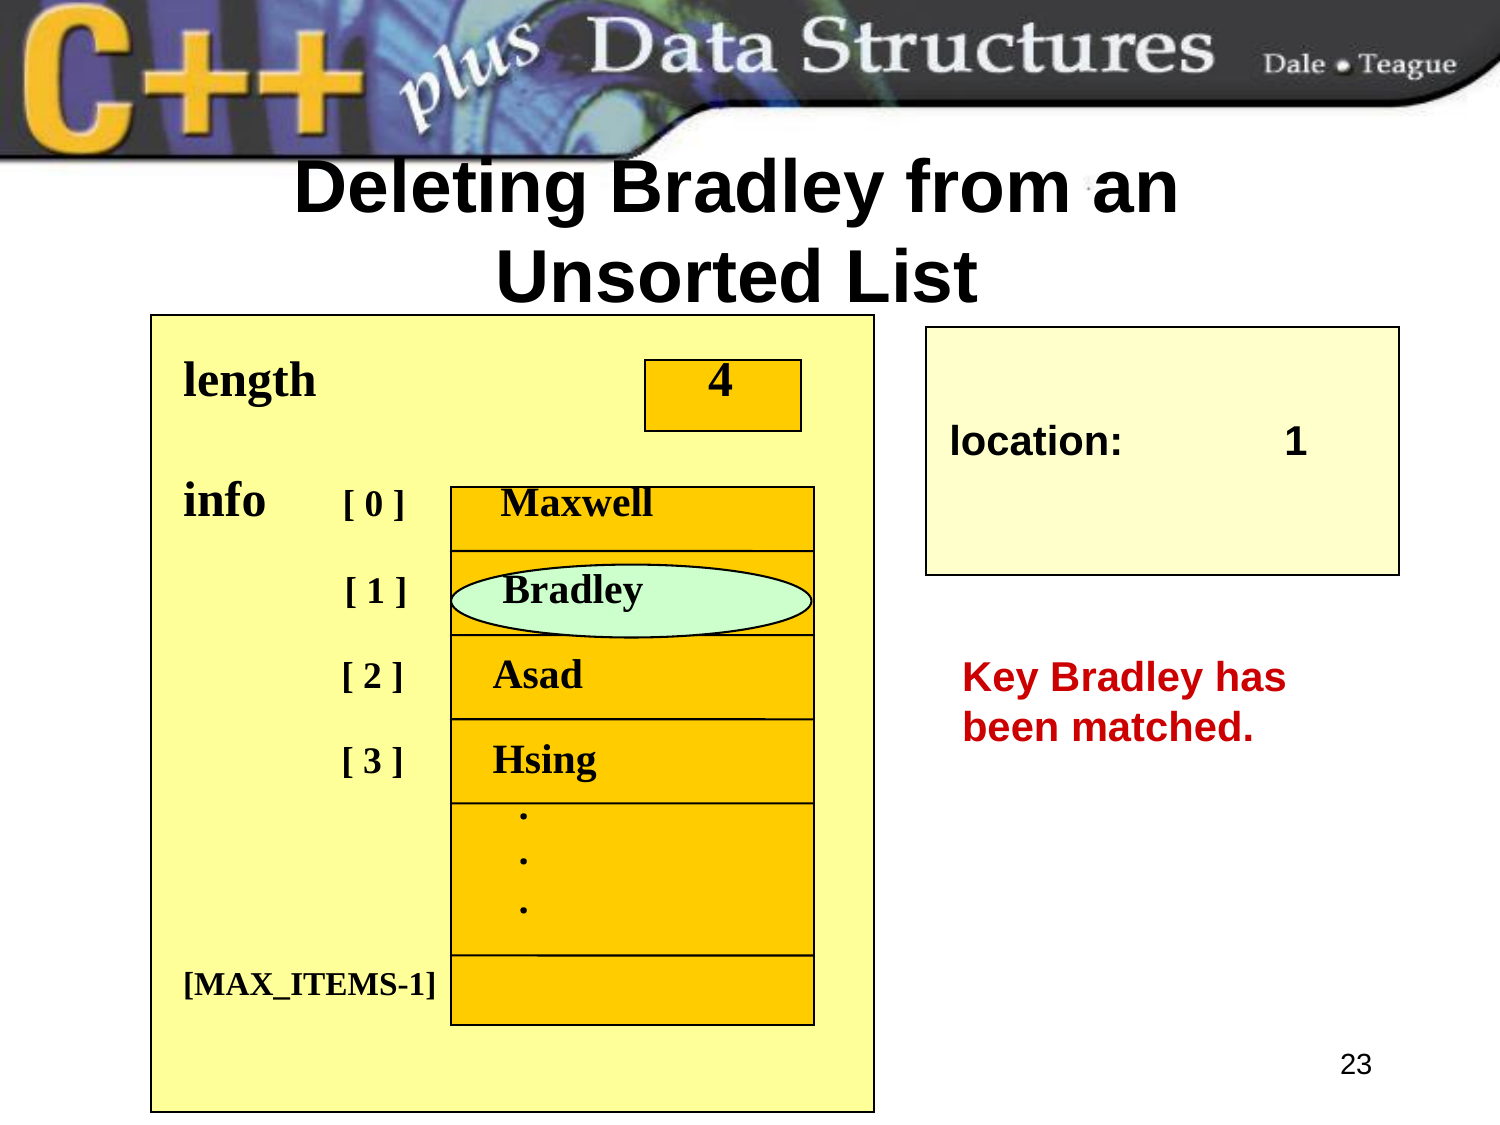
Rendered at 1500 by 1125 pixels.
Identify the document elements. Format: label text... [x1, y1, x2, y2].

text_box [749, 962, 814, 1025]
text_box [151, 314, 874, 1113]
text_box Key Bradley has been matched. [947, 642, 1303, 758]
text_box 23 [1287, 1024, 1388, 1100]
text_box [749, 487, 814, 550]
text_box [925, 327, 1399, 575]
picture [0, 0, 1500, 1125]
text_box location: 1 [934, 355, 1346, 472]
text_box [449, 550, 815, 956]
text_box length 4 info [ 0 ] Maxwell [ 1 ] Bradley [ 2 ] Asad [ 3 ] Hsing . . . [MAX_ITEMS-1] [167, 339, 749, 1104]
text_box [749, 360, 802, 431]
title Deleting Bradley from an Unsorted List [0, 187, 1476, 326]
